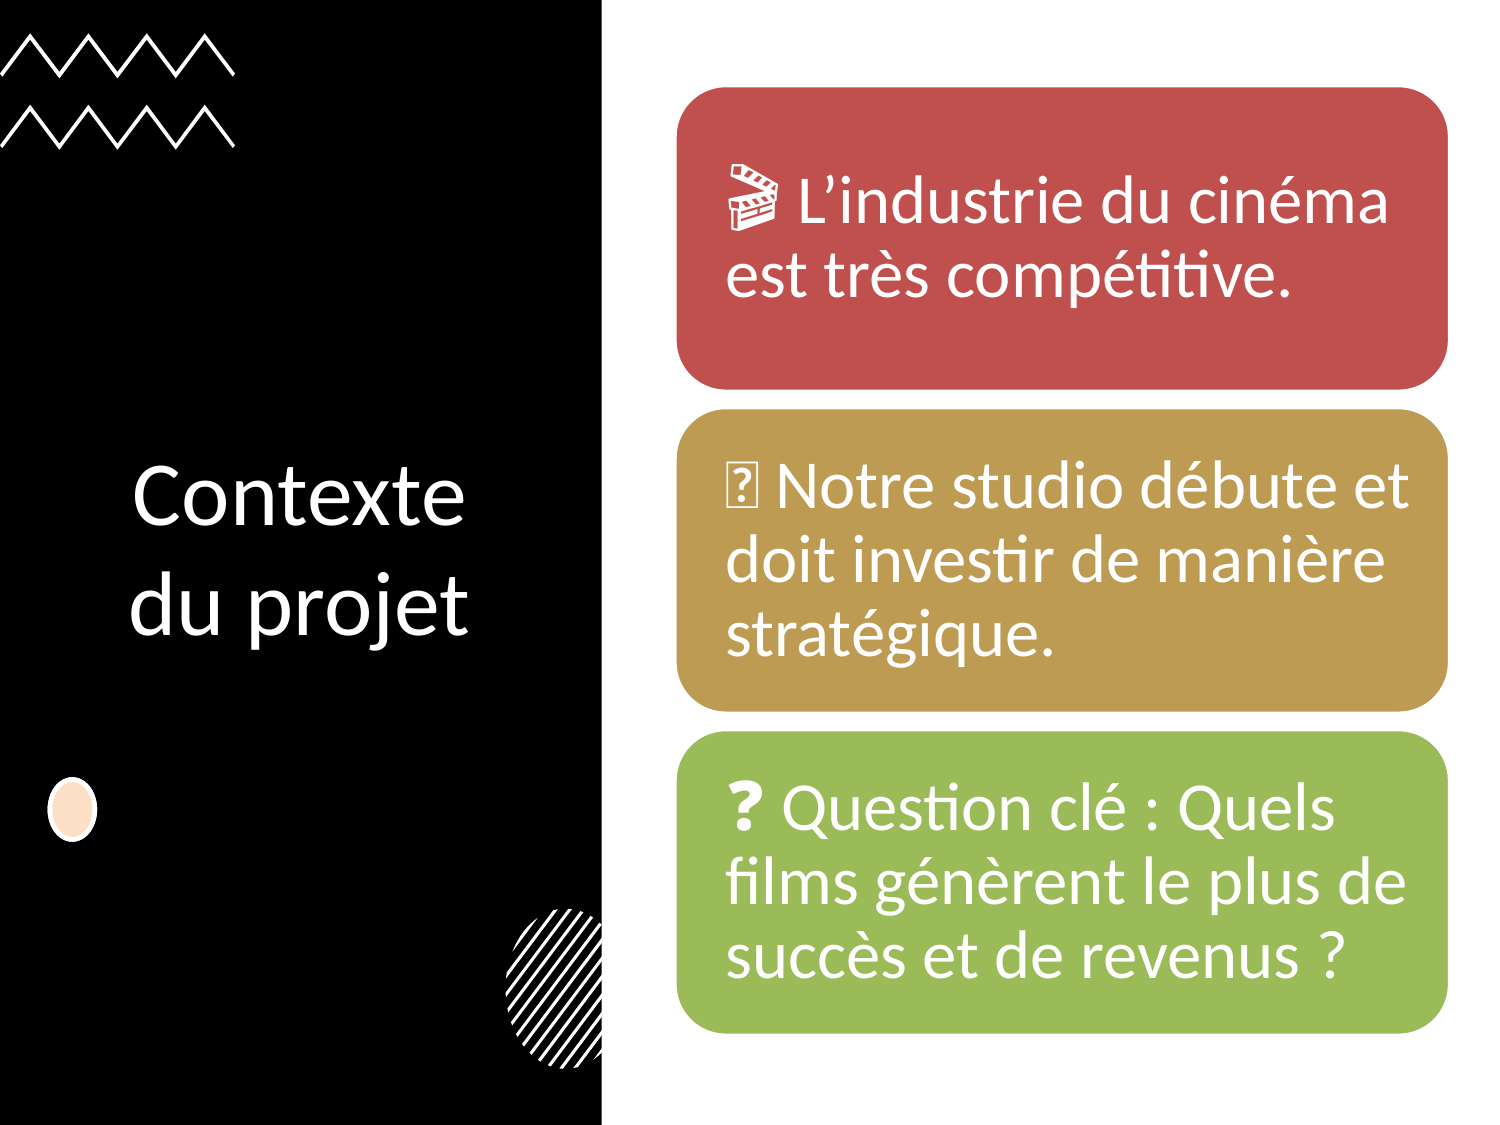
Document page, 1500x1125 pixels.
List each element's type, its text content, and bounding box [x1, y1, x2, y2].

text_box [604, 0, 1500, 1125]
text_box [0, 0, 604, 1125]
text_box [0, 33, 236, 150]
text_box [505, 908, 626, 1069]
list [674, 78, 1451, 1043]
title Contexte du projet [103, 196, 497, 892]
text_box [47, 777, 97, 842]
